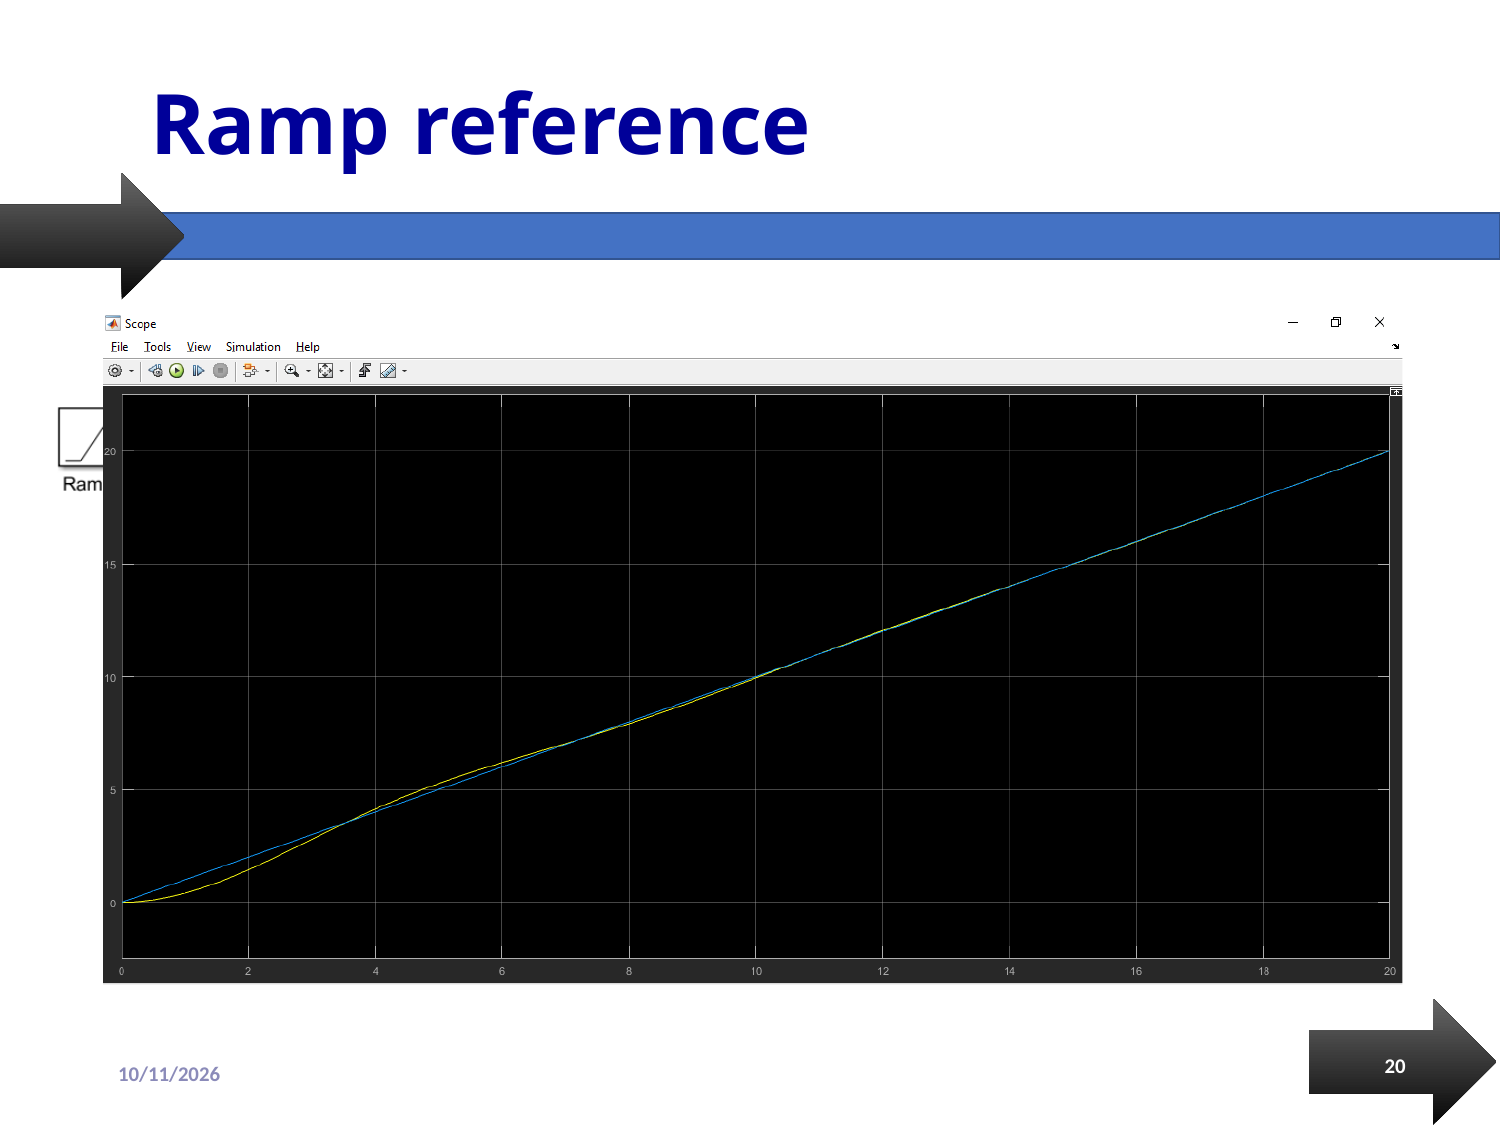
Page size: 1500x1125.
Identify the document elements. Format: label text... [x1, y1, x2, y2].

picture [52, 312, 1403, 985]
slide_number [103, 1042, 441, 1103]
slide_number 20 [1308, 1035, 1421, 1096]
title Ramp reference [135, 19, 1329, 237]
